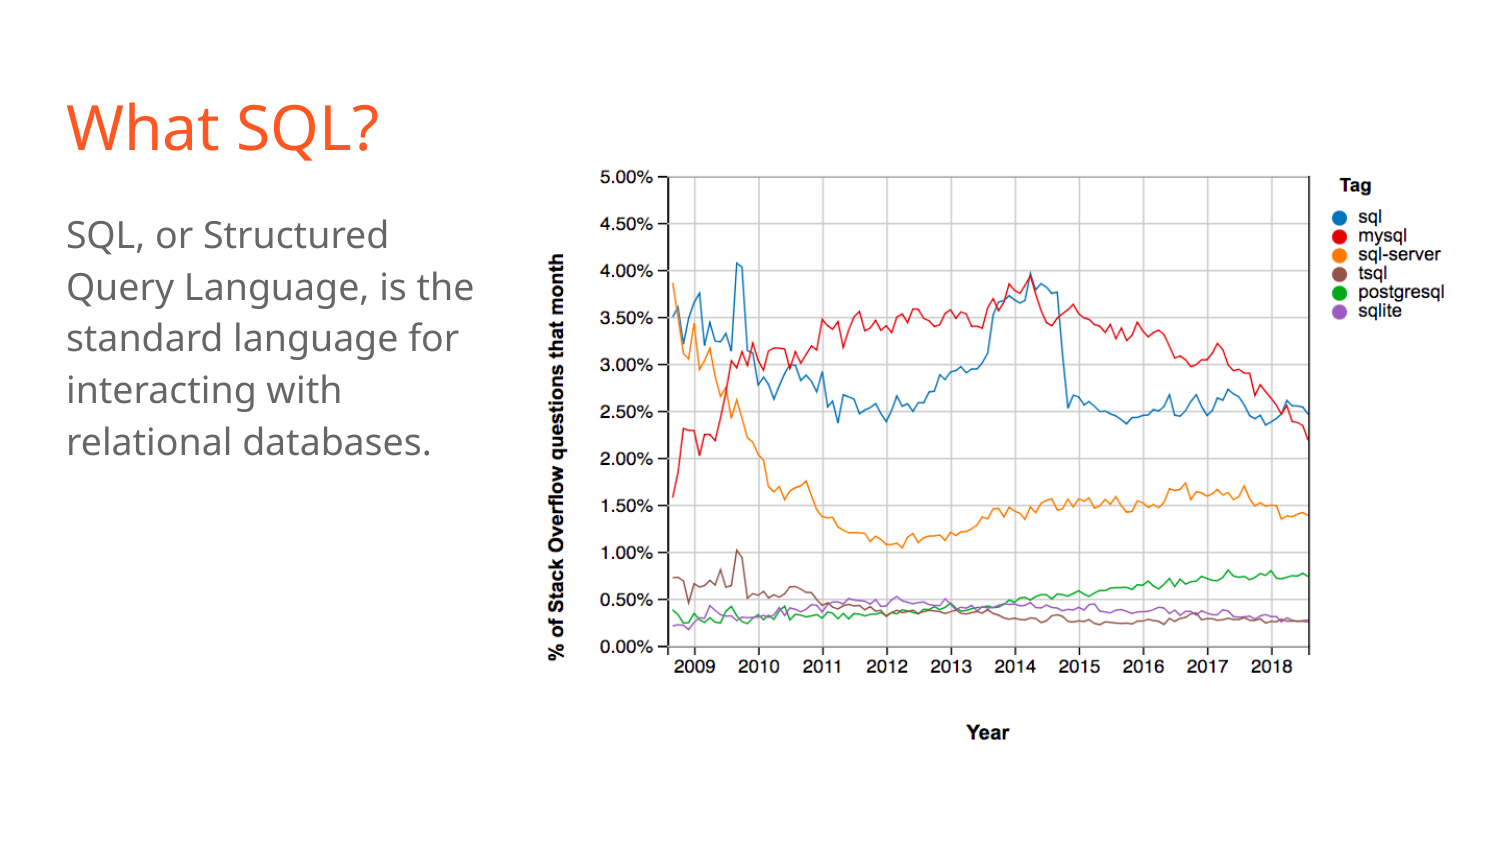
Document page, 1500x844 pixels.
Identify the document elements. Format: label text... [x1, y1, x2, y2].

picture [538, 155, 1450, 750]
title What SQL? [51, 72, 1449, 167]
list SQL, or Structured Query Language, is the standard language for interacting with relational databases. [51, 189, 516, 750]
